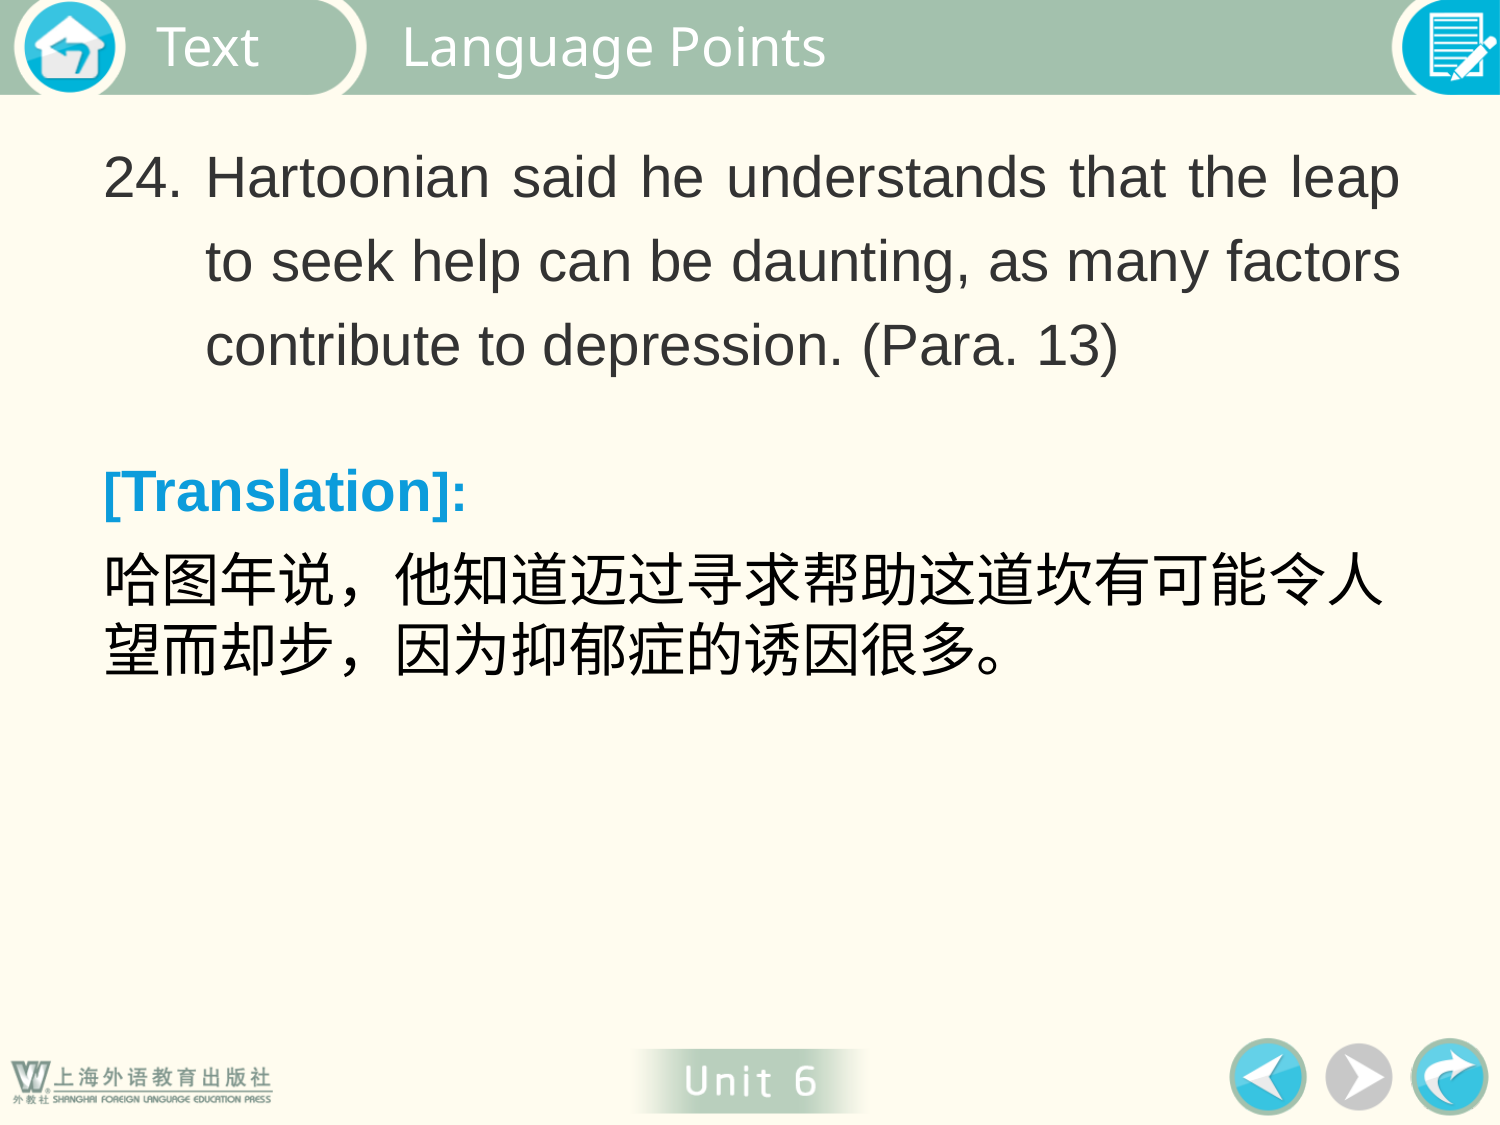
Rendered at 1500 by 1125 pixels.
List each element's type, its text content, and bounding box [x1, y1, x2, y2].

picture [0, 0, 1500, 111]
picture [0, 1037, 1404, 1125]
text_box 24. Hartoonian said he understands that the leap to seek help can be daunting, as many factors contribute to depression. (Para. 13) [88, 118, 1418, 385]
text_box [0, 111, 1500, 1037]
text_box [1404, 1037, 1500, 1125]
text_box Language Points [386, 4, 1289, 85]
